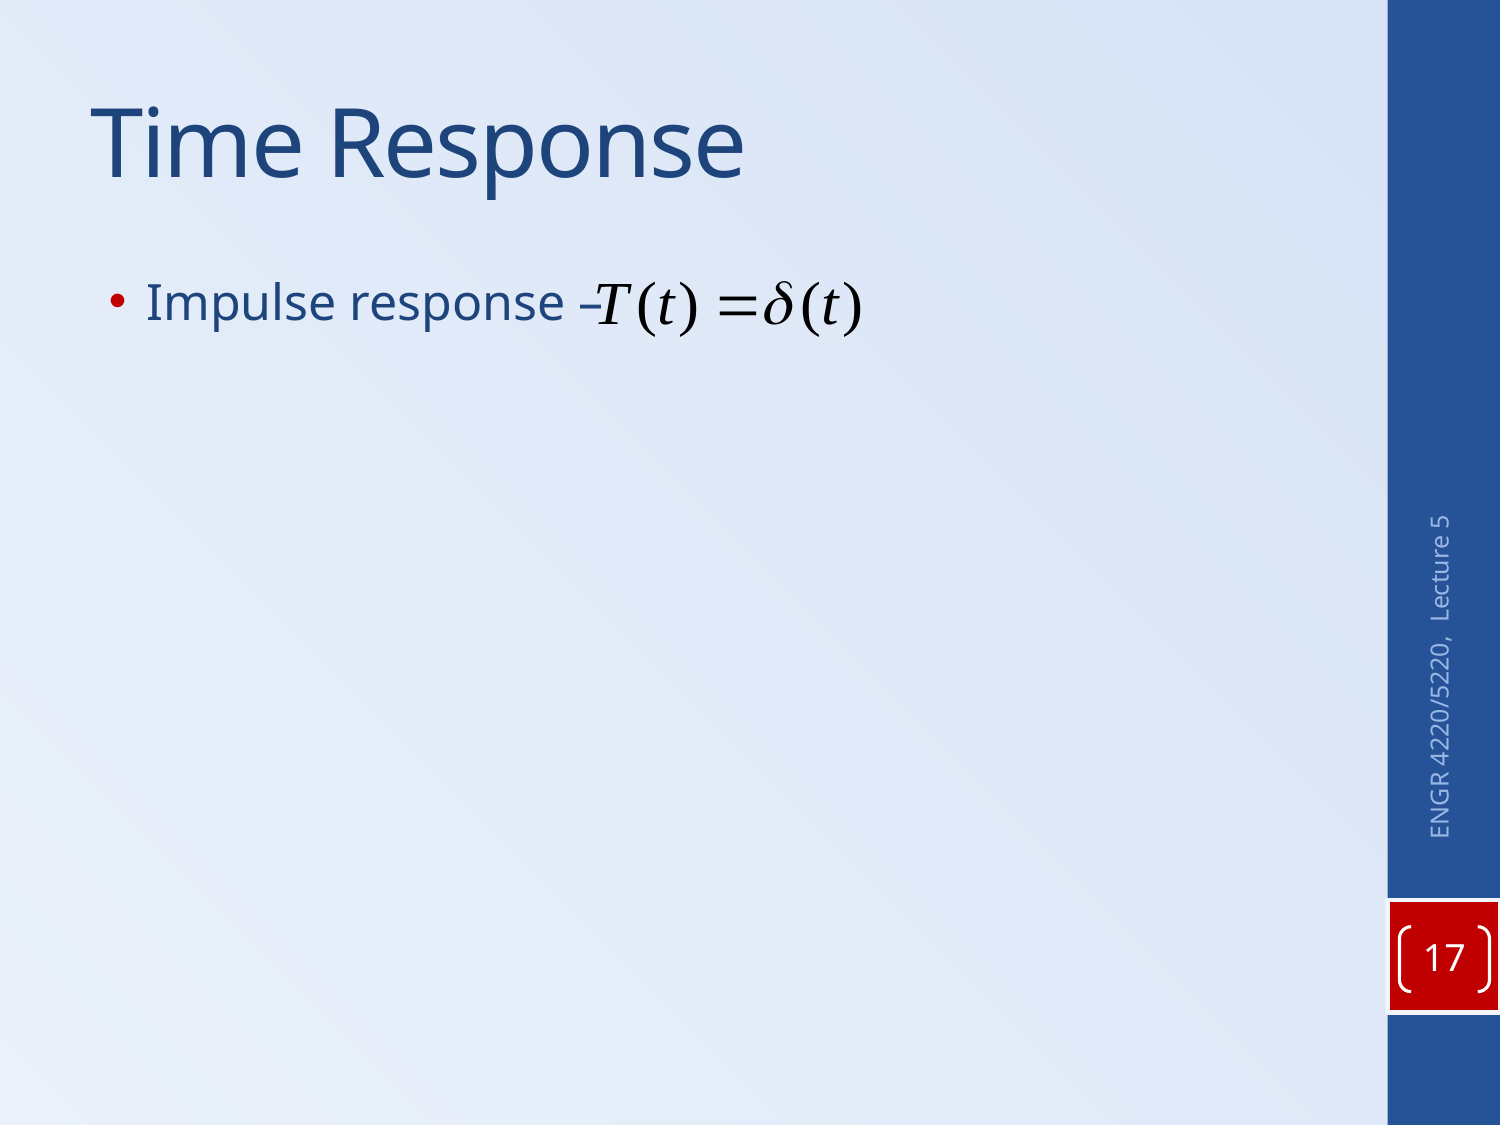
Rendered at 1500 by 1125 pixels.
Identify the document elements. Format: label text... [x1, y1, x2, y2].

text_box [586, 267, 877, 351]
list Impulse response – [75, 262, 1325, 1050]
title Time Response [75, 45, 1325, 233]
slide_number 17 [1397, 925, 1492, 994]
footer ENGR 4220/5220, Lecture 5 [1408, 500, 1469, 889]
